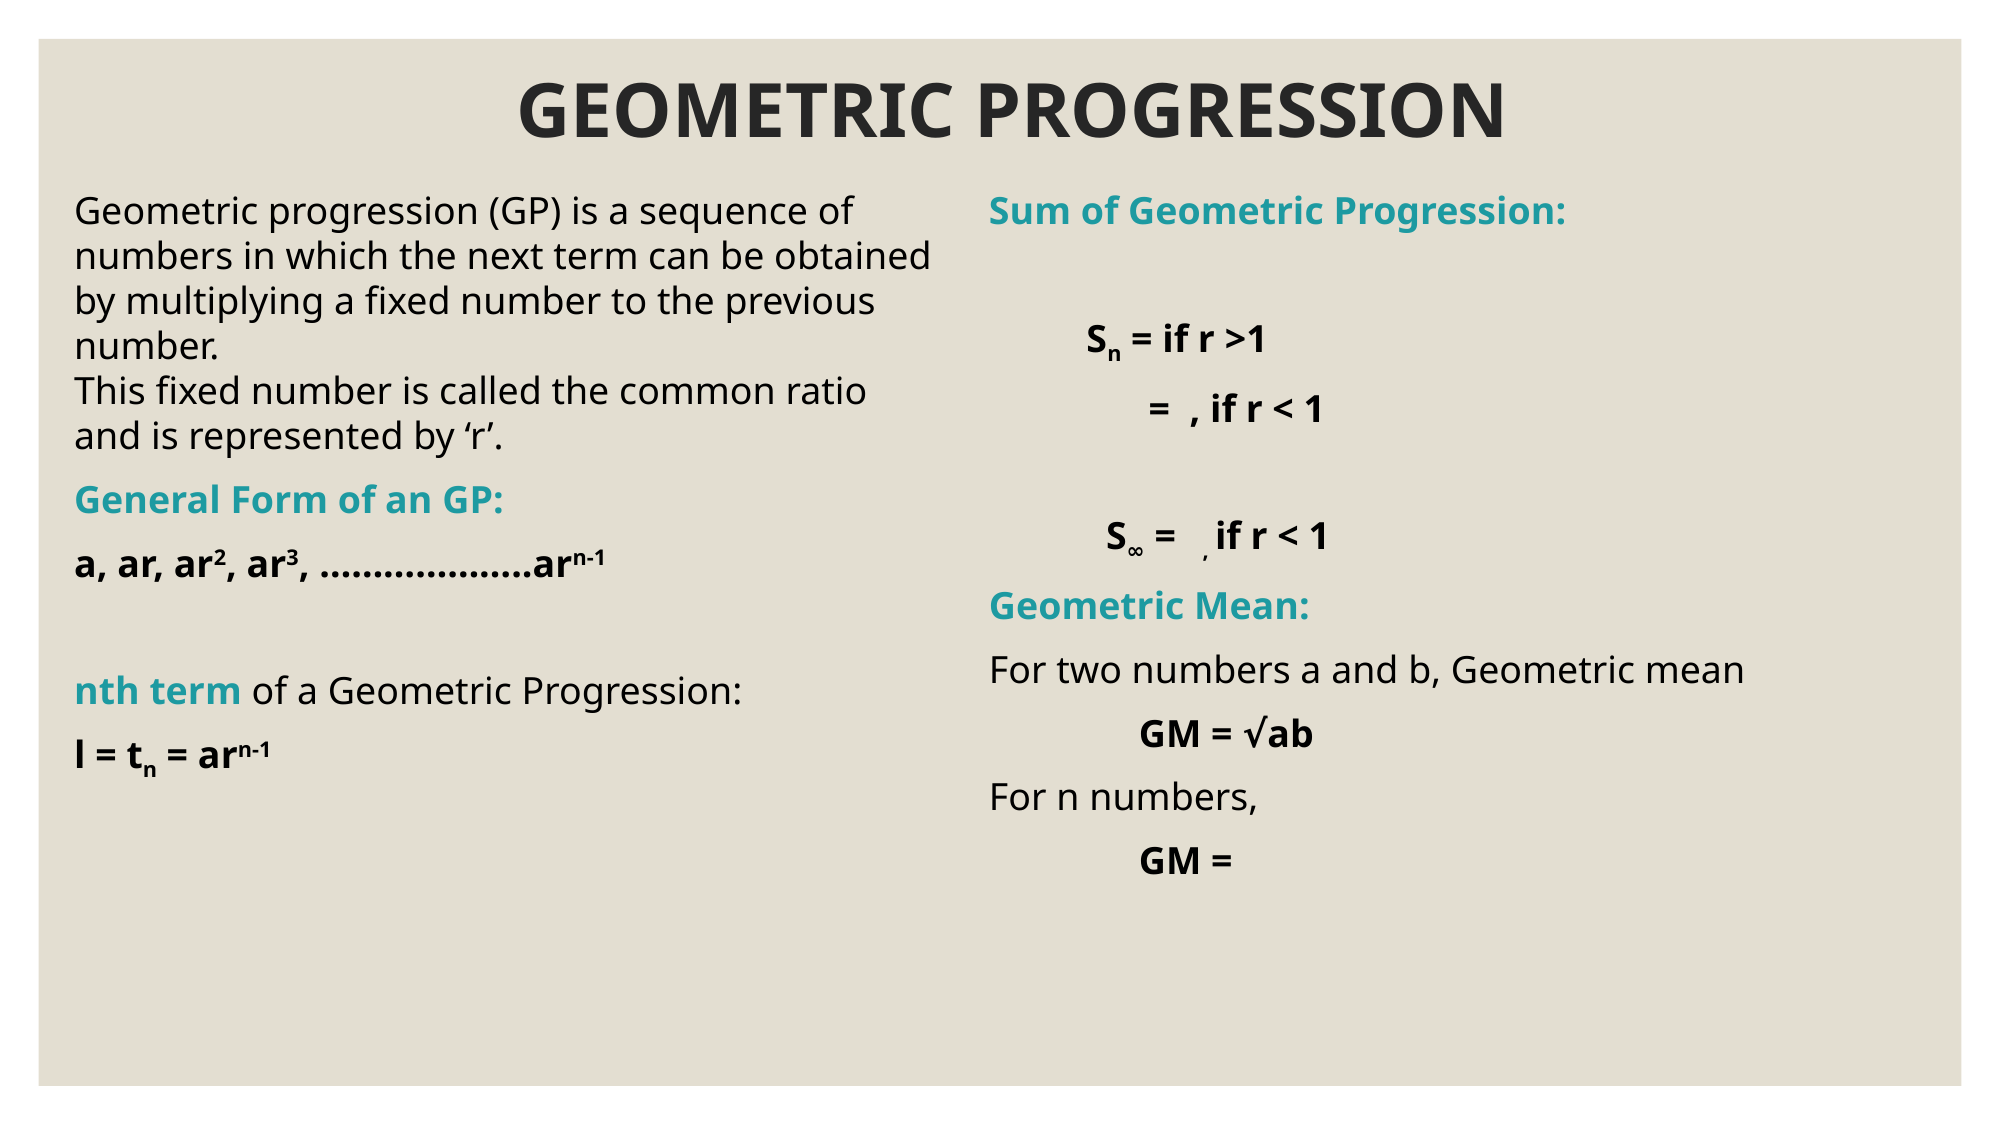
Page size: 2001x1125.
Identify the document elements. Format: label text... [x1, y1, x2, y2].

list Geometric progression (GP) is a sequence of numbers in which the next term can be obtained by multiplying a fixed number to the previous number. This fixed number is called the common ratio and is represented by ‘r’. General Form of an GP: a, ar, ar2, ar3, ………………..arn-1 nth term of a Geometric Progression: l = tn = arn-1 [59, 179, 955, 1061]
title GEOMETRIC PROGRESSION [78, 46, 1948, 180]
